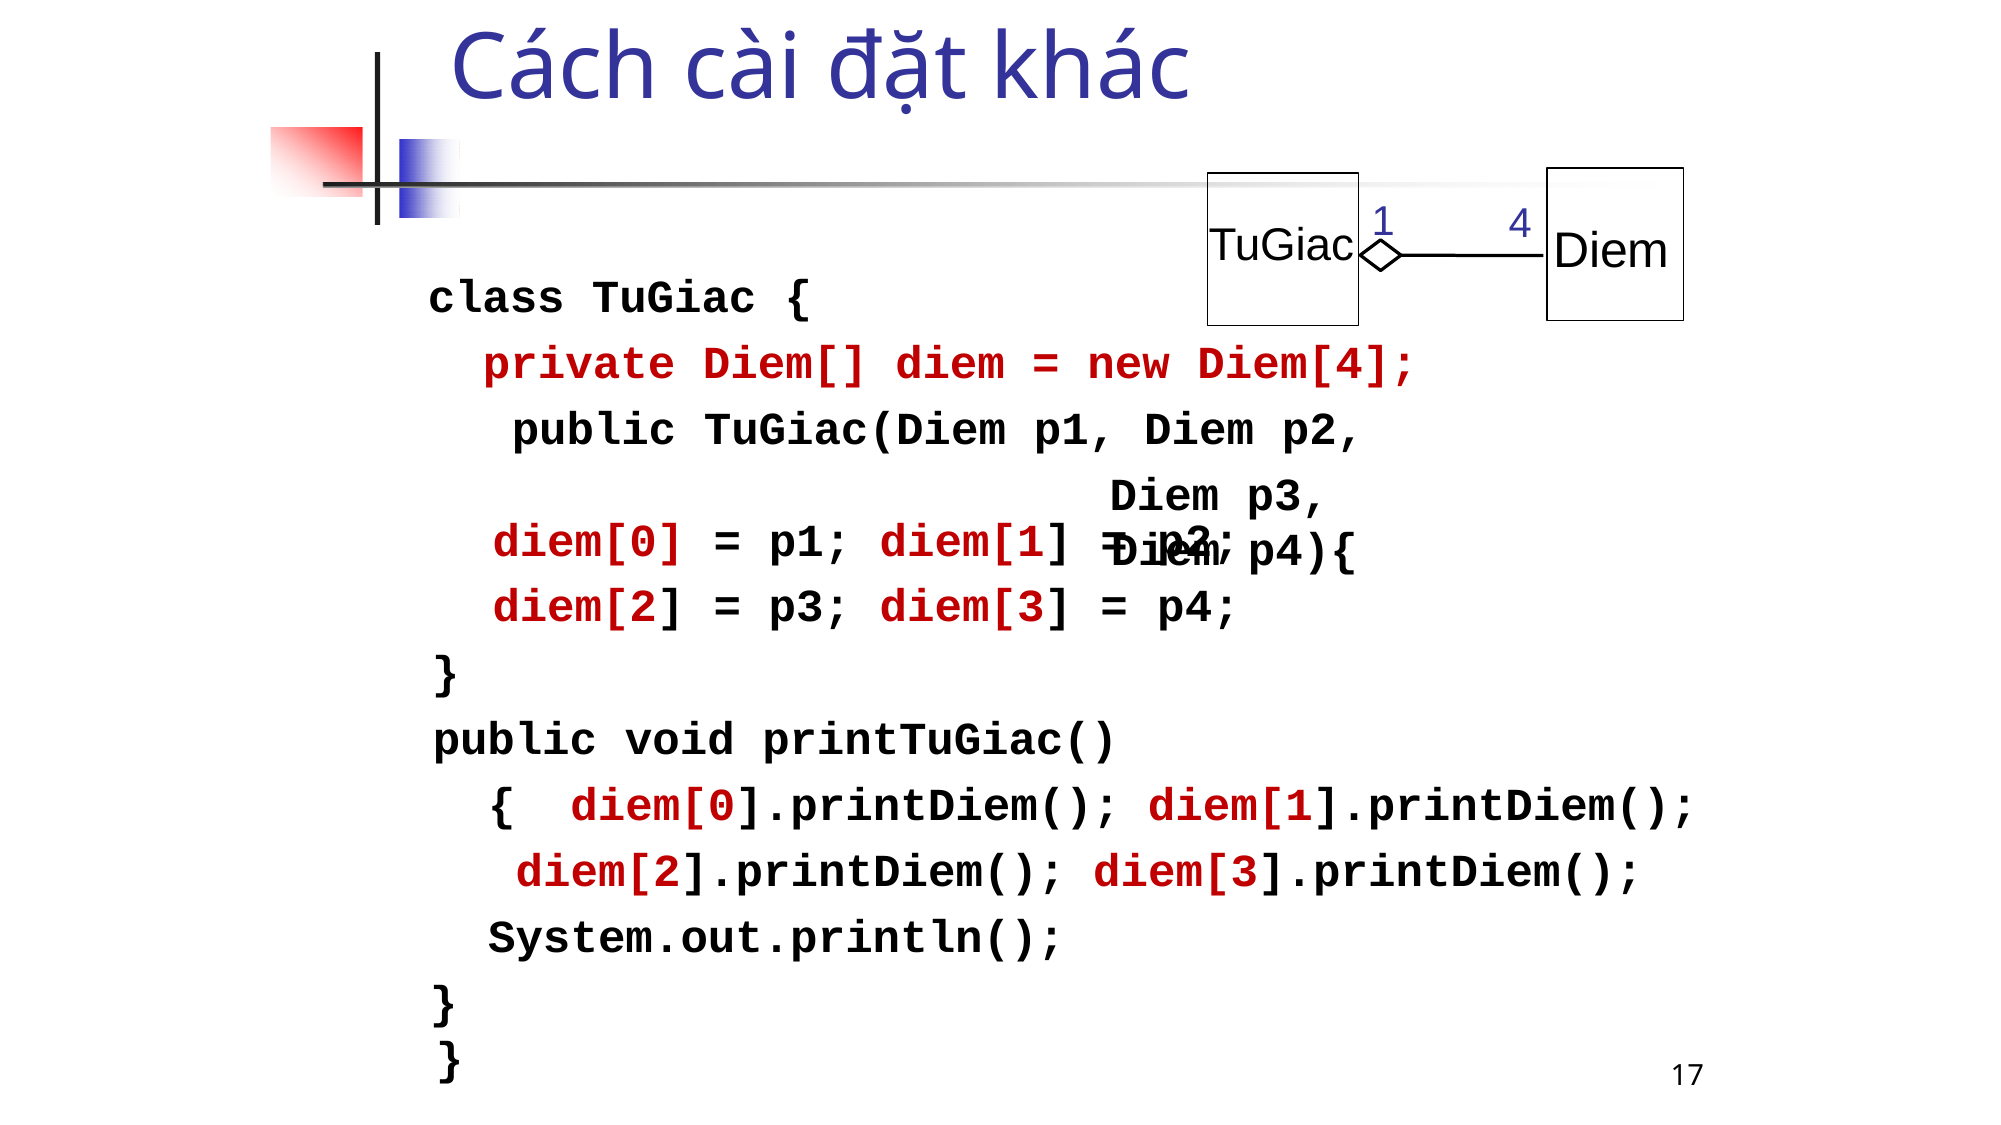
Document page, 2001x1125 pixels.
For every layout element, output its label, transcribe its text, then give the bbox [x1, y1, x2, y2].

table_header diem[0] [488, 522, 700, 581]
table_header = [700, 522, 755, 581]
text_box TuGiac [1196, 225, 1369, 269]
text_box 17 [1668, 1054, 1705, 1092]
text_box Diem [1524, 214, 1676, 277]
table_header diem[1] [865, 522, 1086, 581]
text_box } [433, 1026, 466, 1084]
text_box } public void printTuGiac(){ diem[0].printDiem(); diem[1].printDiem(); diem[2].printDiem(); diem[3].printDiem(); System.out.println(); } [429, 629, 1725, 1028]
table_header p2; [1142, 522, 1244, 581]
table_header p1; [755, 522, 865, 581]
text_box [270, 52, 1673, 225]
table_cell diem[3] [865, 581, 1086, 629]
table_cell diem[2] [488, 581, 700, 629]
table_cell = [700, 581, 755, 629]
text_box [1358, 237, 1545, 274]
text_box [1207, 269, 1359, 326]
text_box 4 [1506, 225, 1544, 237]
table_cell p4; [1142, 581, 1244, 629]
text_box class TuGiac { private Diem[] diem = new Diem[4]; public TuGiac(Diem p1, Diem p2, Diem p3, Diem p4){ [425, 253, 1610, 575]
text_box 1 [1369, 225, 1393, 237]
table_cell = [1086, 581, 1142, 629]
text_box [1546, 168, 1684, 321]
table_header = [1086, 522, 1142, 581]
title Cách cài đặt khác [447, 0, 1497, 52]
table_cell p3; [755, 581, 865, 629]
